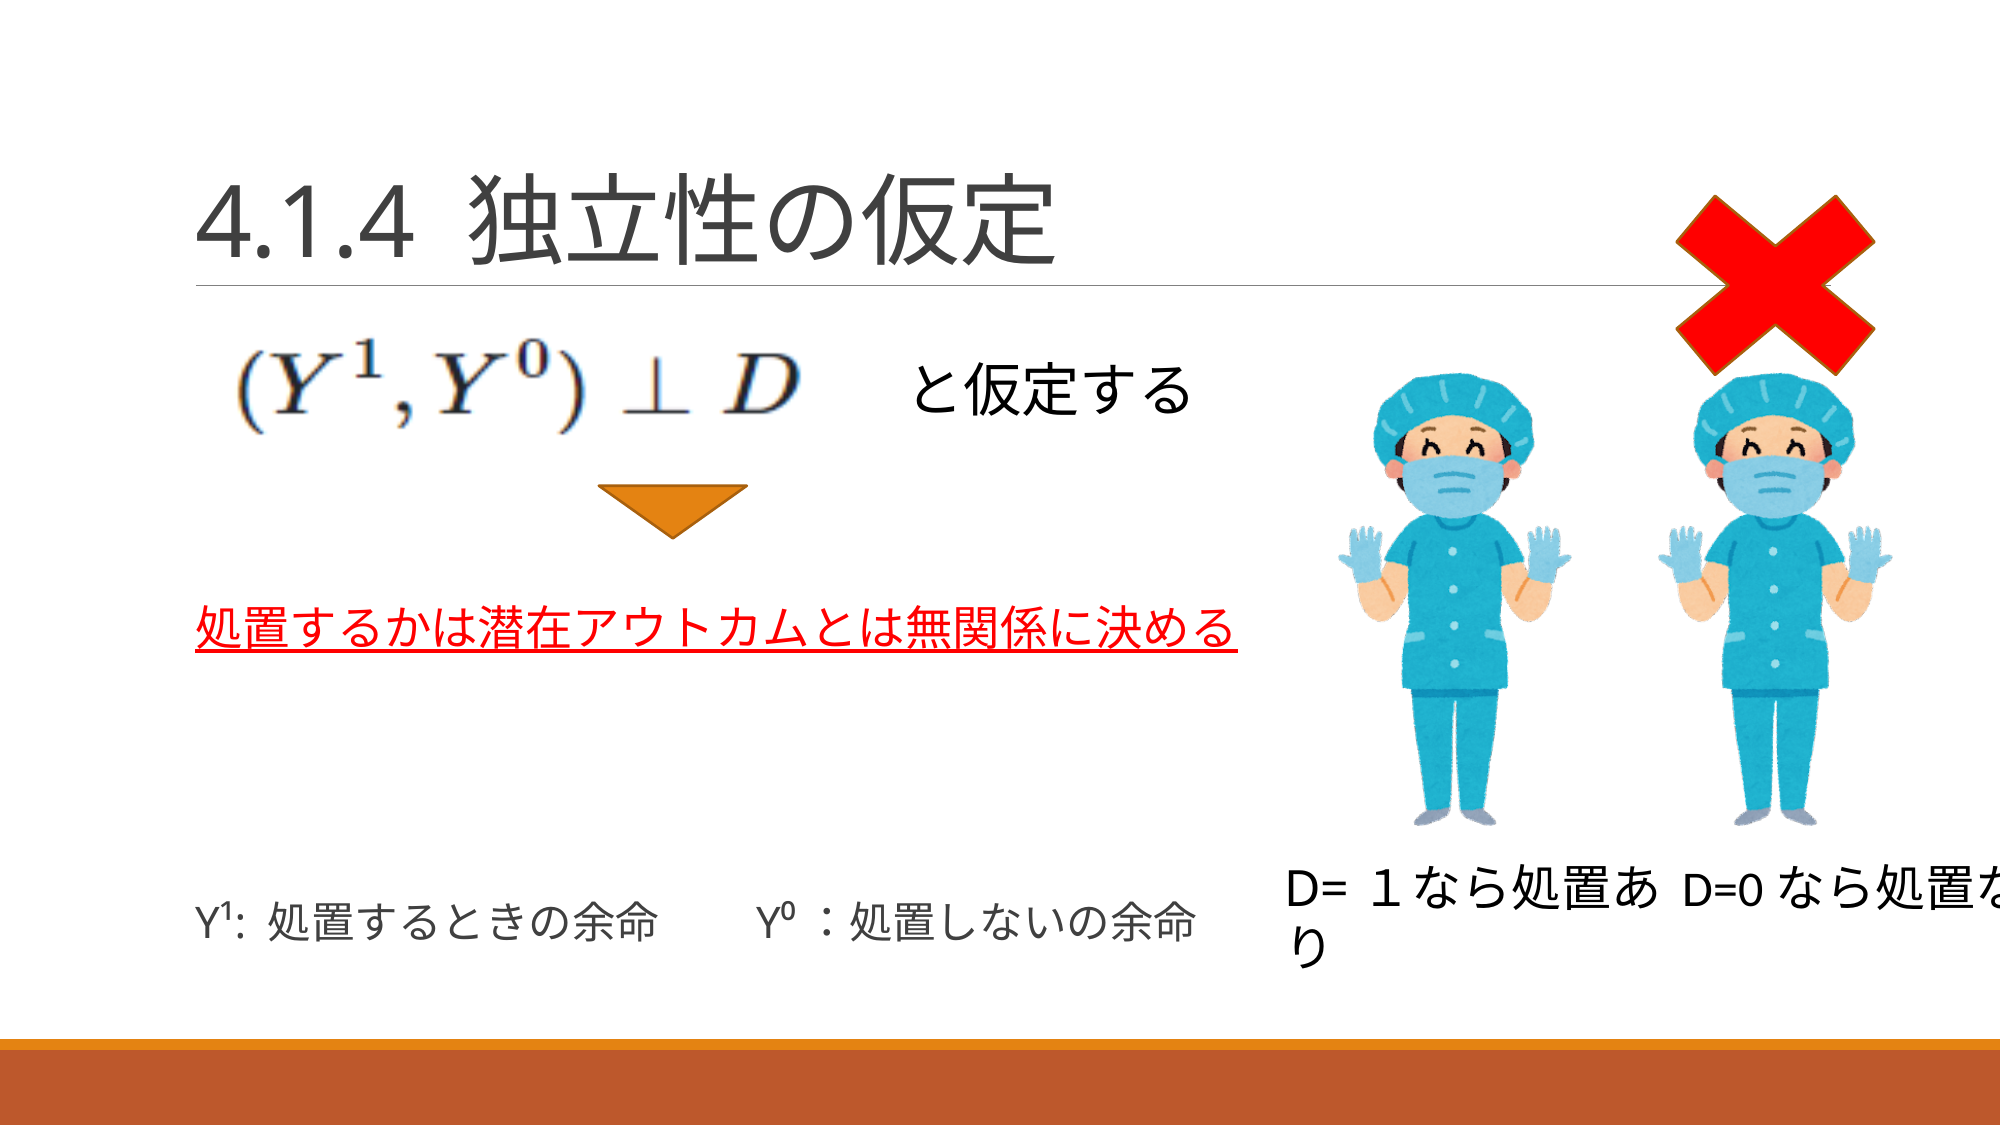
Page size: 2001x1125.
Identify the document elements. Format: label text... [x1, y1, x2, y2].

text_box D=0なら処置なし [1667, 849, 2000, 925]
text_box [597, 484, 749, 540]
title 4.1.4 独立性の仮定 [180, 47, 1830, 285]
text_box D=１なら処置あり [1269, 849, 1681, 985]
text_box と仮定する [890, 345, 1341, 431]
picture [1299, 370, 1611, 833]
picture [218, 301, 822, 469]
picture [1620, 370, 1931, 833]
list 処置するかは潜在アウトカムとは無関係に決める Y¹: 処置するときの余命 Y⁰：処置しないの余命 [180, 302, 1830, 963]
text_box [1675, 194, 1876, 367]
